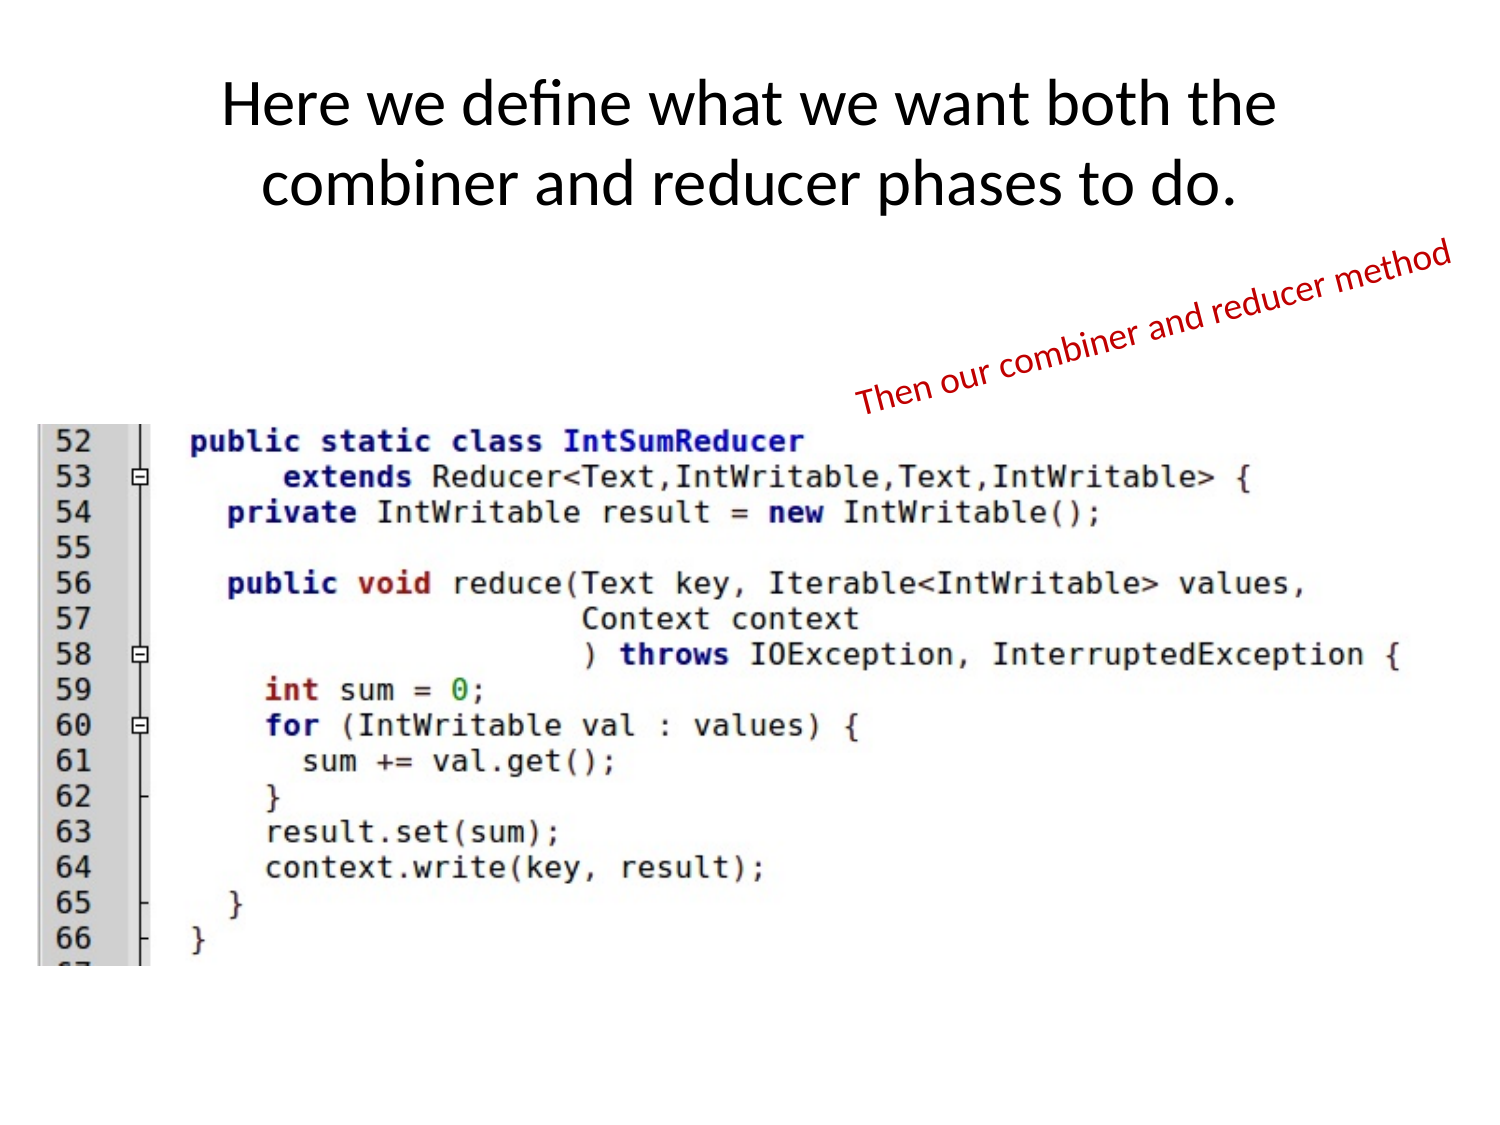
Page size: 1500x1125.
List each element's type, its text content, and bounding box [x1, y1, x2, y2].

title Here we define what we want both the combiner and reducer phases to do. [75, 45, 1425, 233]
picture [37, 424, 1453, 966]
text_box Then our combiner and reducer method [835, 215, 1472, 423]
